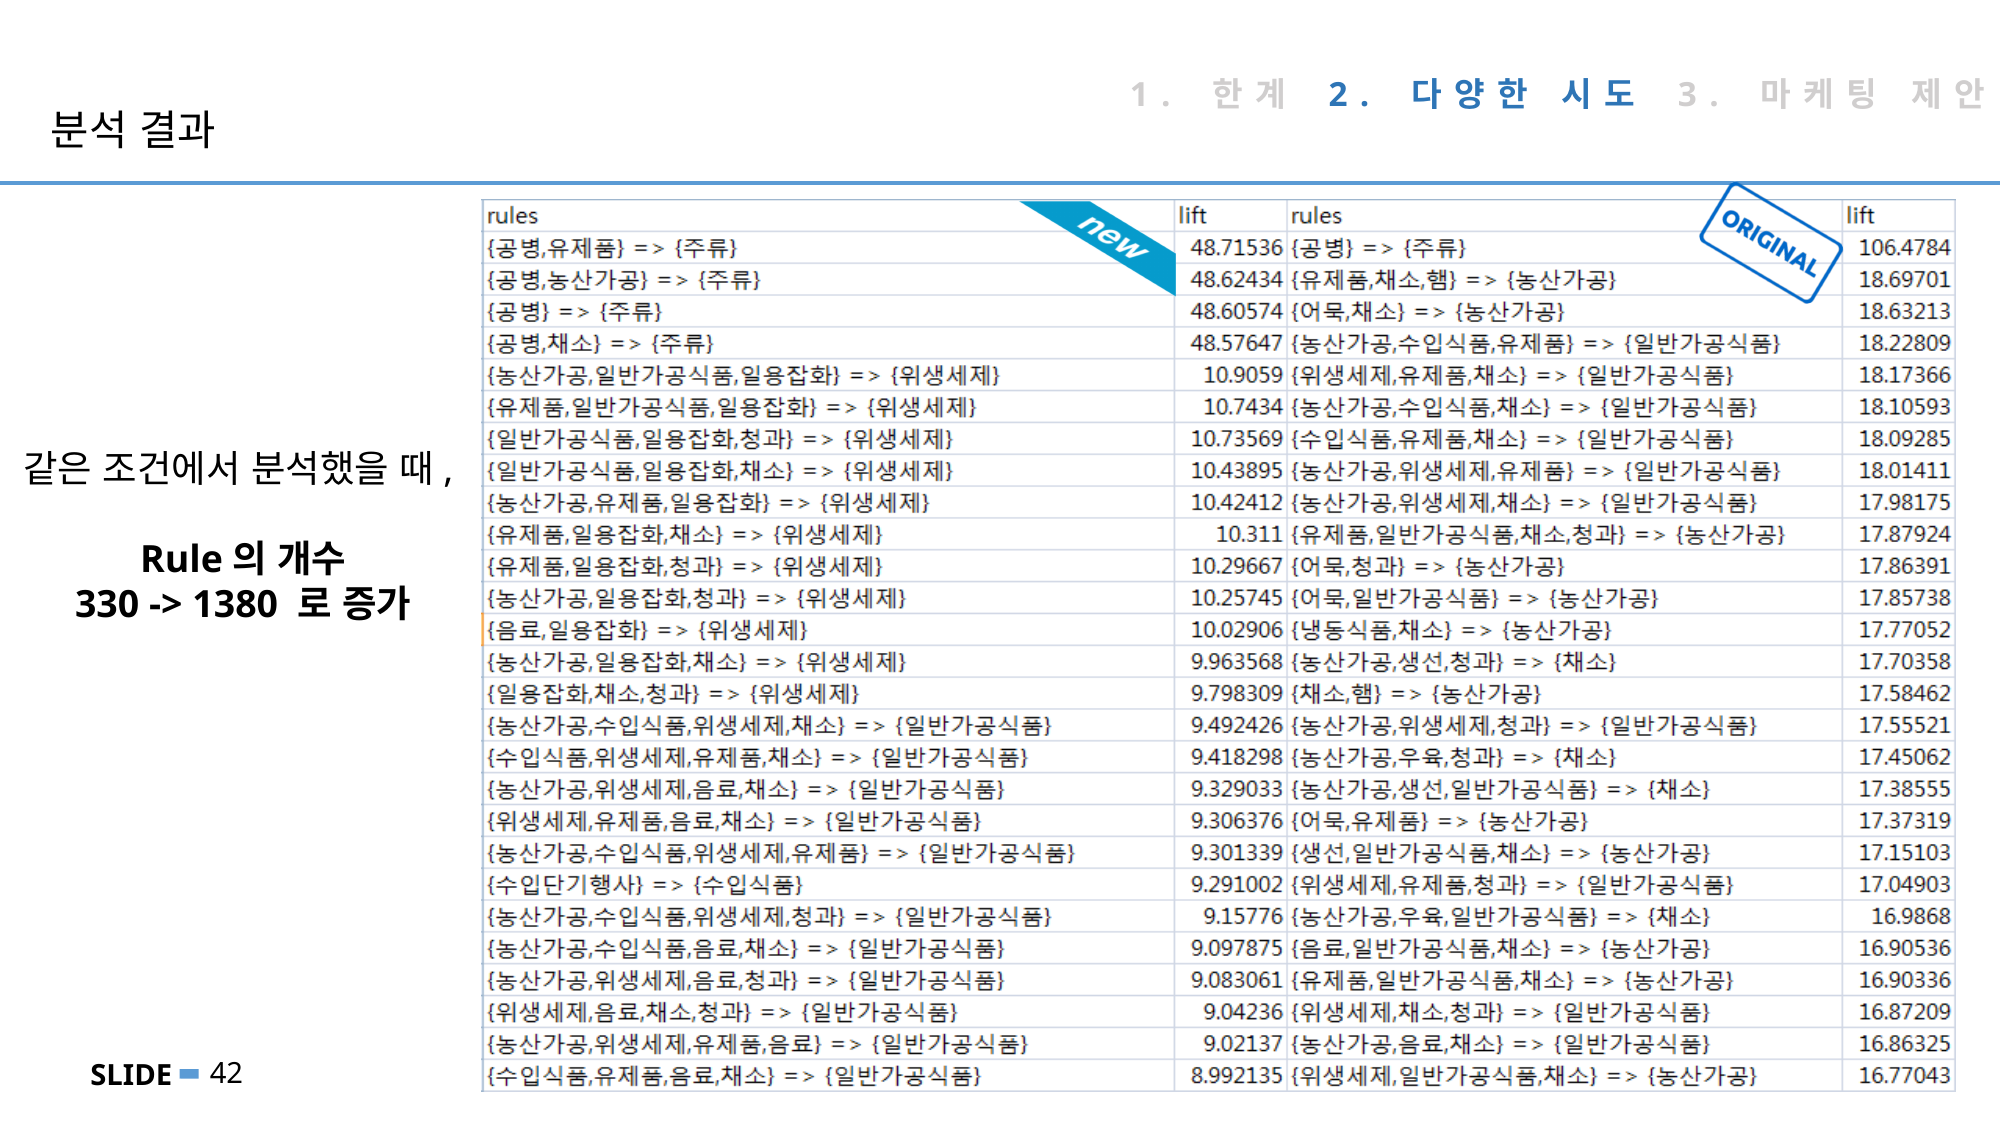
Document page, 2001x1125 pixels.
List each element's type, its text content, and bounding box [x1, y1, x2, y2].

text_box 분석 결과 [36, 96, 714, 162]
text_box 같은 조건에서 분석했을 때, Rule의 개수 330 -> 1380 로 증가 [0, 437, 481, 633]
picture [481, 161, 1956, 1092]
title 1. 한계 2. 다양한 시도 3. 마케팅 제안 [136, 63, 2000, 130]
